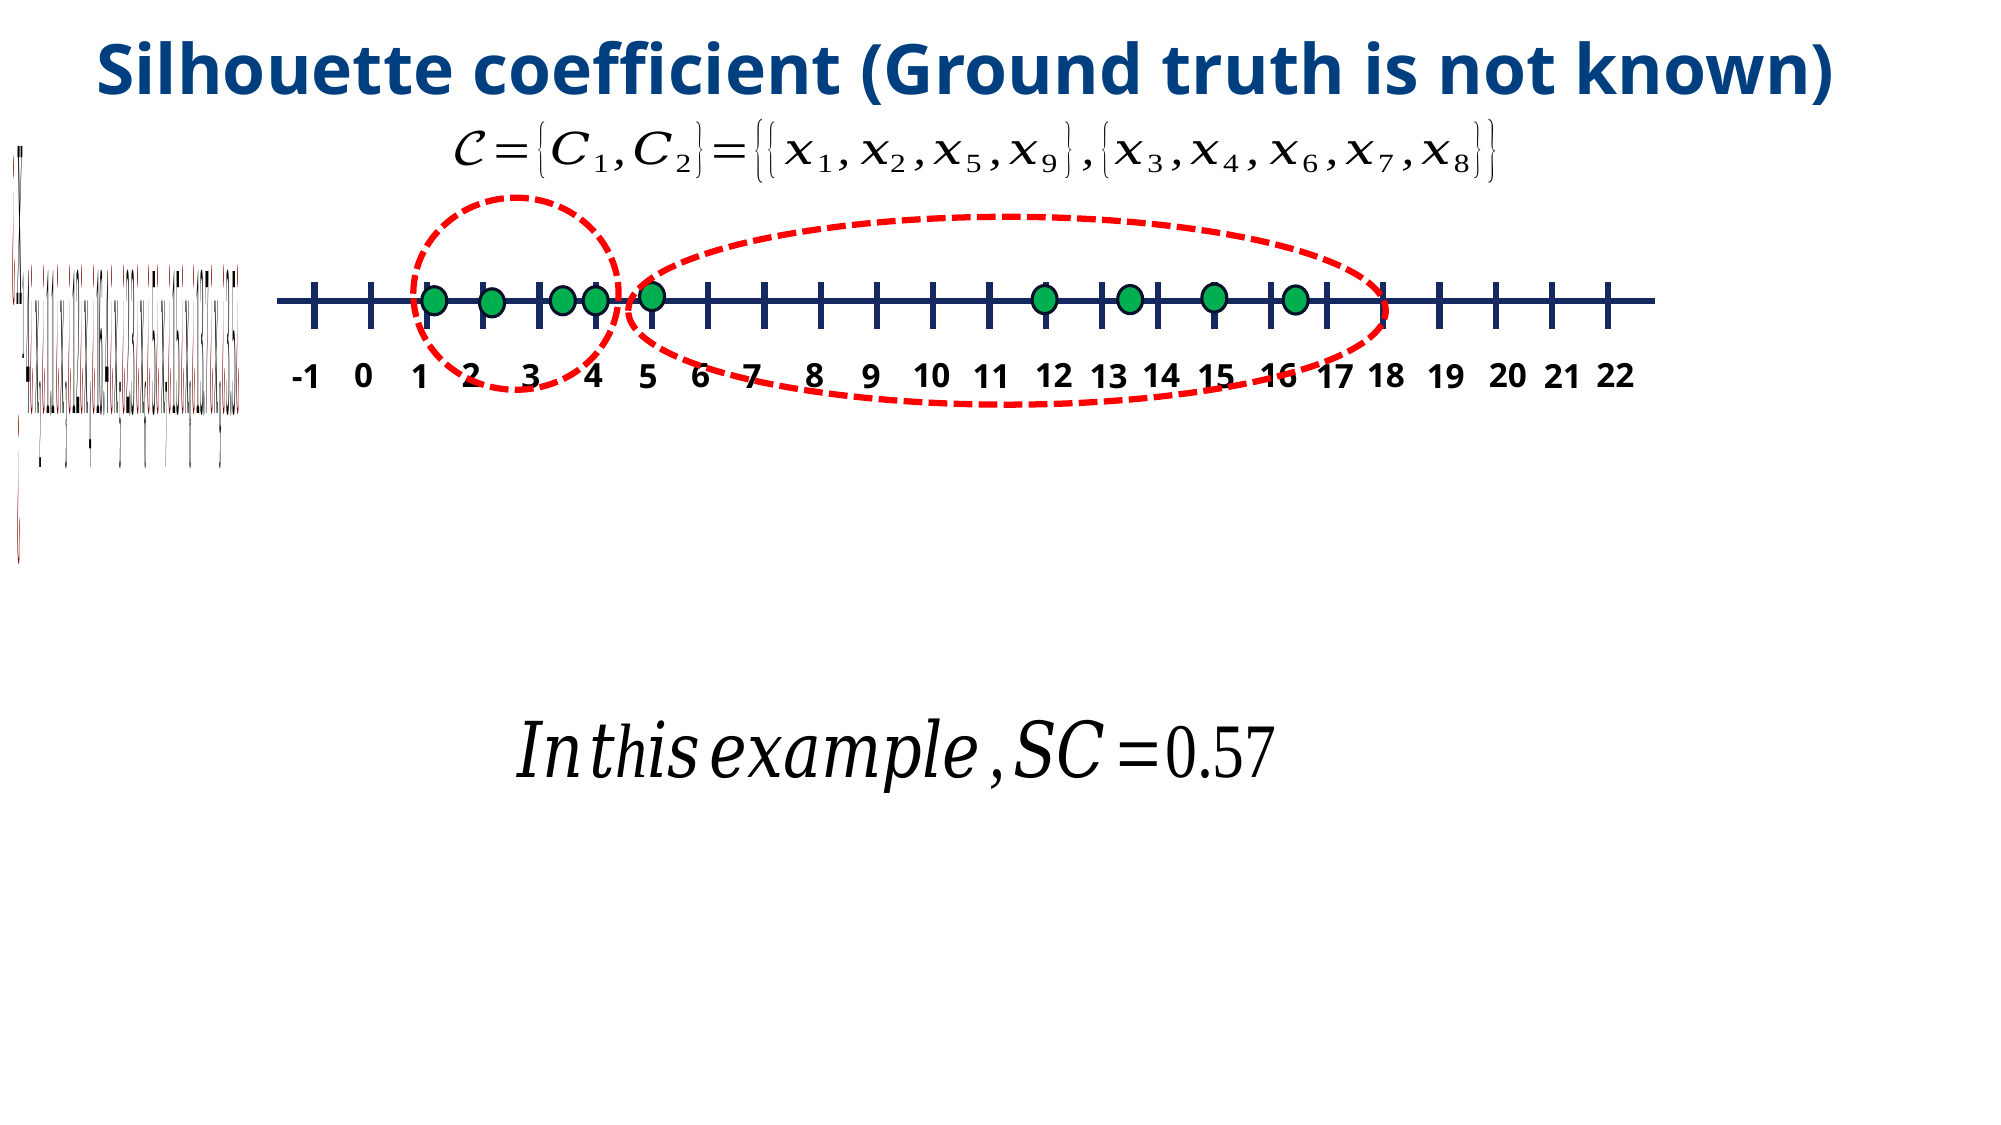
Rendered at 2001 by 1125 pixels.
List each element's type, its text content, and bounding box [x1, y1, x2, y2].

text_box -1 [277, 347, 339, 402]
text_box [626, 302, 1382, 407]
text_box 18 [1352, 347, 1411, 402]
text_box 9 [846, 397, 895, 403]
text_box 6 [676, 358, 728, 402]
text_box [411, 196, 621, 300]
title Silhouette coefficient (Ground truth is not known) [81, 21, 1863, 122]
text_box 0 [339, 347, 395, 402]
text_box 16 [1244, 372, 1301, 402]
text_box 15 [1182, 386, 1244, 402]
text_box 22 [1581, 347, 1657, 402]
text_box 14 [1132, 395, 1182, 402]
text_box 21 [1529, 347, 1581, 402]
text_box 7 [728, 377, 803, 403]
text_box [412, 302, 620, 392]
text_box 3 [506, 379, 568, 402]
text_box [1384, 302, 1388, 323]
text_box 8 [790, 390, 846, 402]
text_box 4 [568, 347, 623, 402]
text_box 1 [395, 347, 446, 402]
text_box 20 [1474, 347, 1529, 402]
text_box [629, 215, 1382, 300]
text_box 5 [623, 347, 676, 402]
text_box 17 [1301, 352, 1352, 402]
text_box 19 [1411, 347, 1474, 402]
text_box 2 [446, 367, 506, 402]
